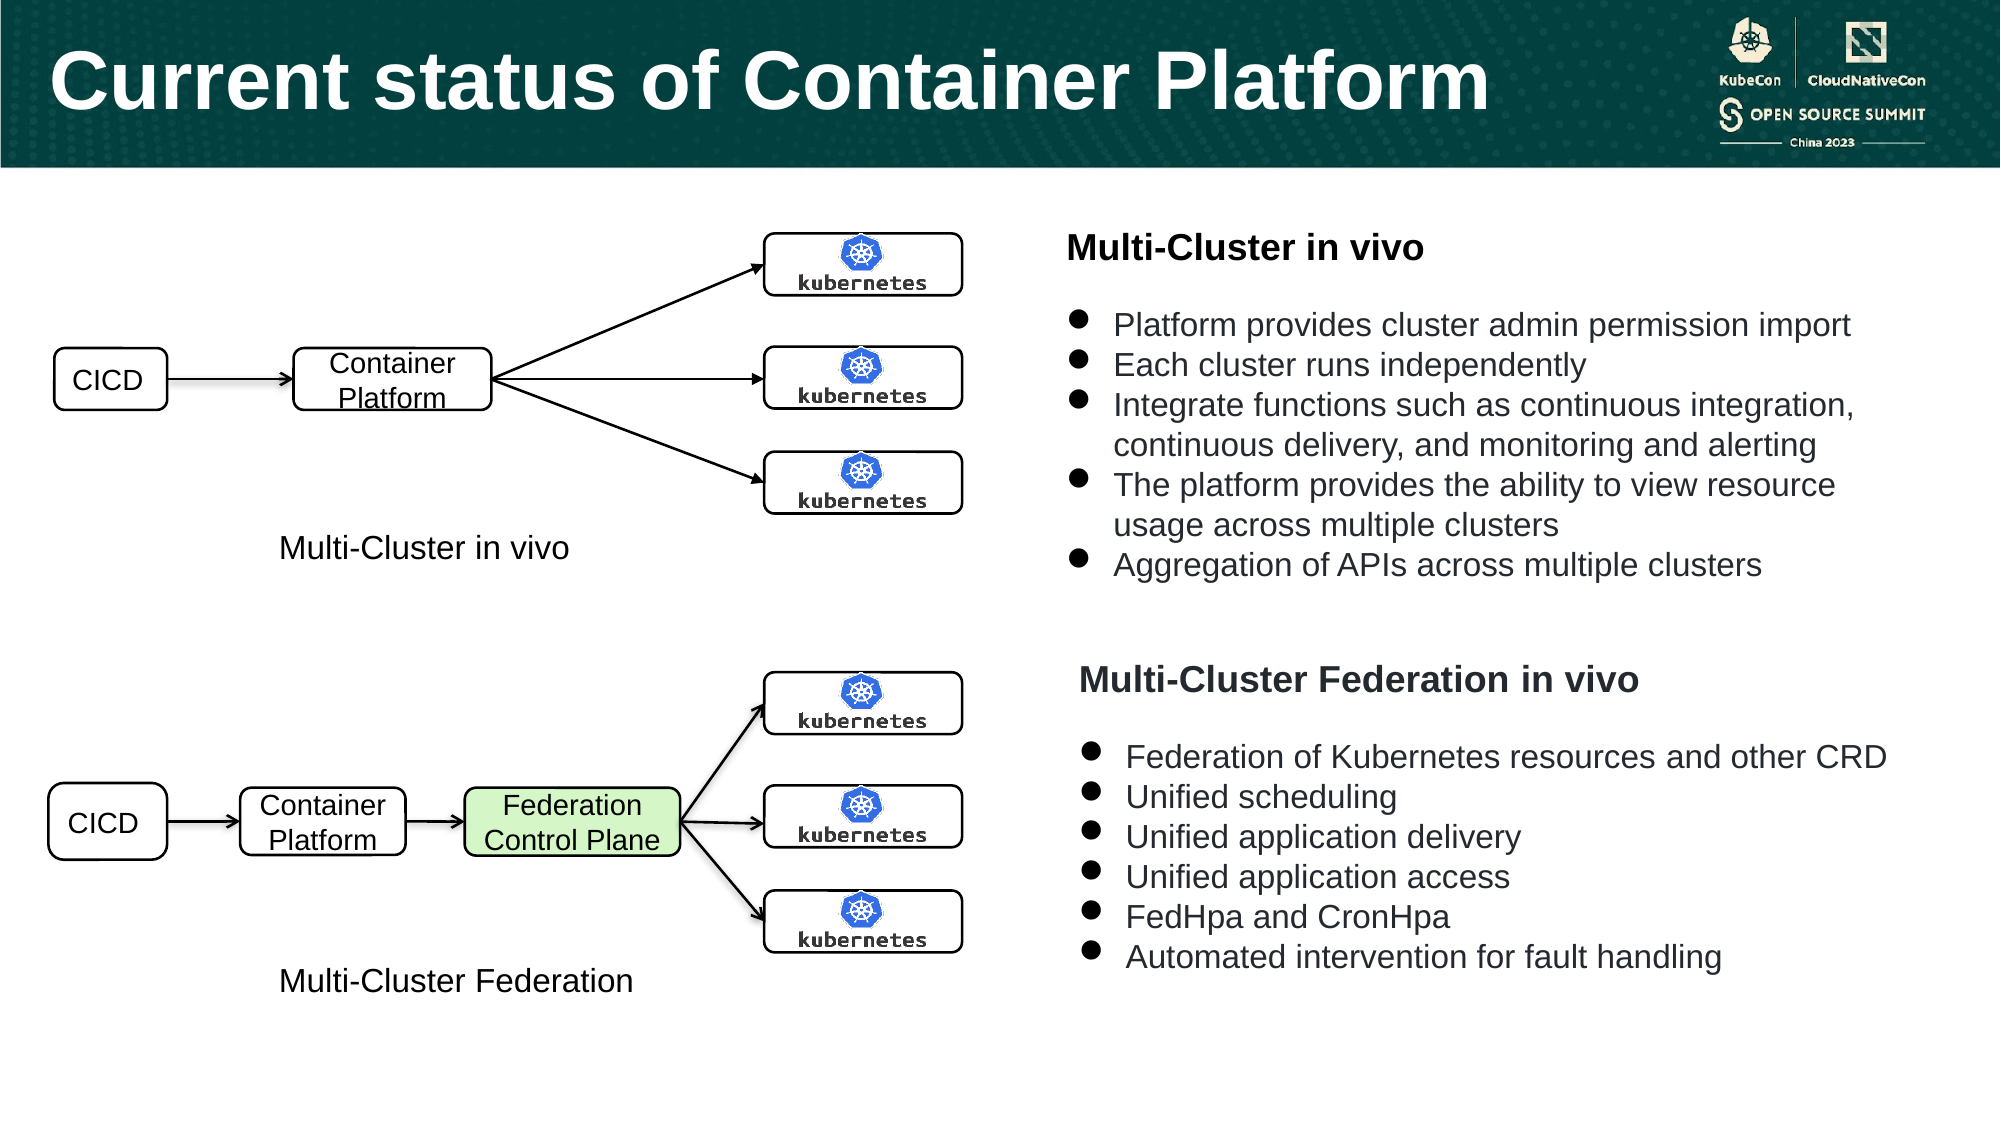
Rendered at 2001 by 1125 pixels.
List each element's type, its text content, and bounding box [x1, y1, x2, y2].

text_box CICD [46, 780, 170, 862]
text_box Current status of Container Platform [0, 0, 1658, 192]
text_box [769, 783, 801, 850]
text_box Multi-Cluster in vivo Platform provides cluster admin permission import Each cluster runs independently Integrate functions such as continuous integration, continuous delivery, and monitoring and alerting The platform provides the ability to view resource usage across multiple clusters Aggregation of APIs across multiple clusters [1051, 215, 1873, 591]
text_box [762, 670, 965, 737]
text_box Multi-Cluster Federation [264, 952, 724, 1007]
text_box Federation Control Plane [462, 785, 674, 858]
picture [0, 0, 2000, 1125]
text_box [923, 783, 965, 850]
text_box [679, 821, 765, 922]
text_box Container Platform [238, 785, 408, 858]
text_box Multi-Cluster Federation in vivo Federation of Kubernetes resources and other CRD Unified scheduling Unified application delivery Unified application access FedHpa and CronHpa Automated intervention for fault handling [1064, 647, 1952, 1018]
text_box [923, 888, 965, 955]
text_box [762, 888, 801, 955]
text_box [54, 233, 963, 575]
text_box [679, 702, 765, 820]
